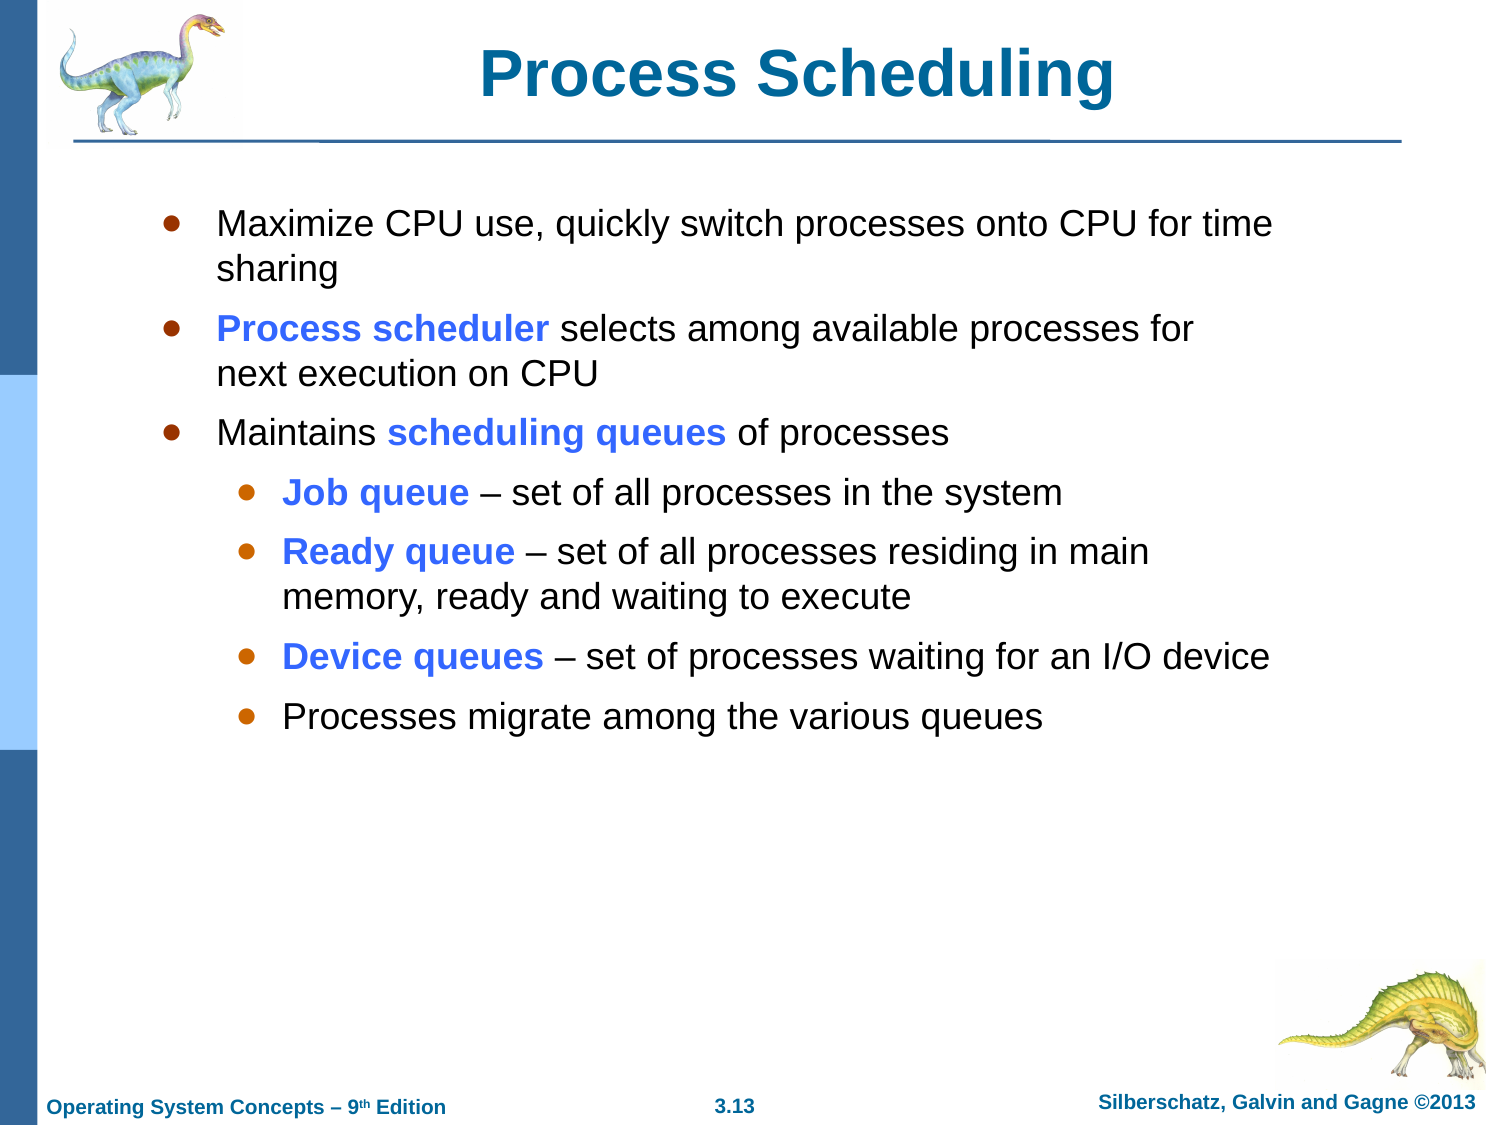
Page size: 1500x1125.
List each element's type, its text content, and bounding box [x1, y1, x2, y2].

picture [46, 0, 243, 149]
text_box Process Scheduling [170, 22, 1425, 117]
text_box Maximize CPU use, quickly switch processes onto CPU for time sharing Process scheduler selects among available processes for next execution on CPU Maintains scheduling queues of processes Job queue – set of all processes in the system Ready queue – set of all processes residing in main memory, ready and waiting to execute Device queues – set of processes waiting for an I/O device Processes migrate among the various queues [145, 191, 1290, 845]
picture [1275, 959, 1486, 1090]
